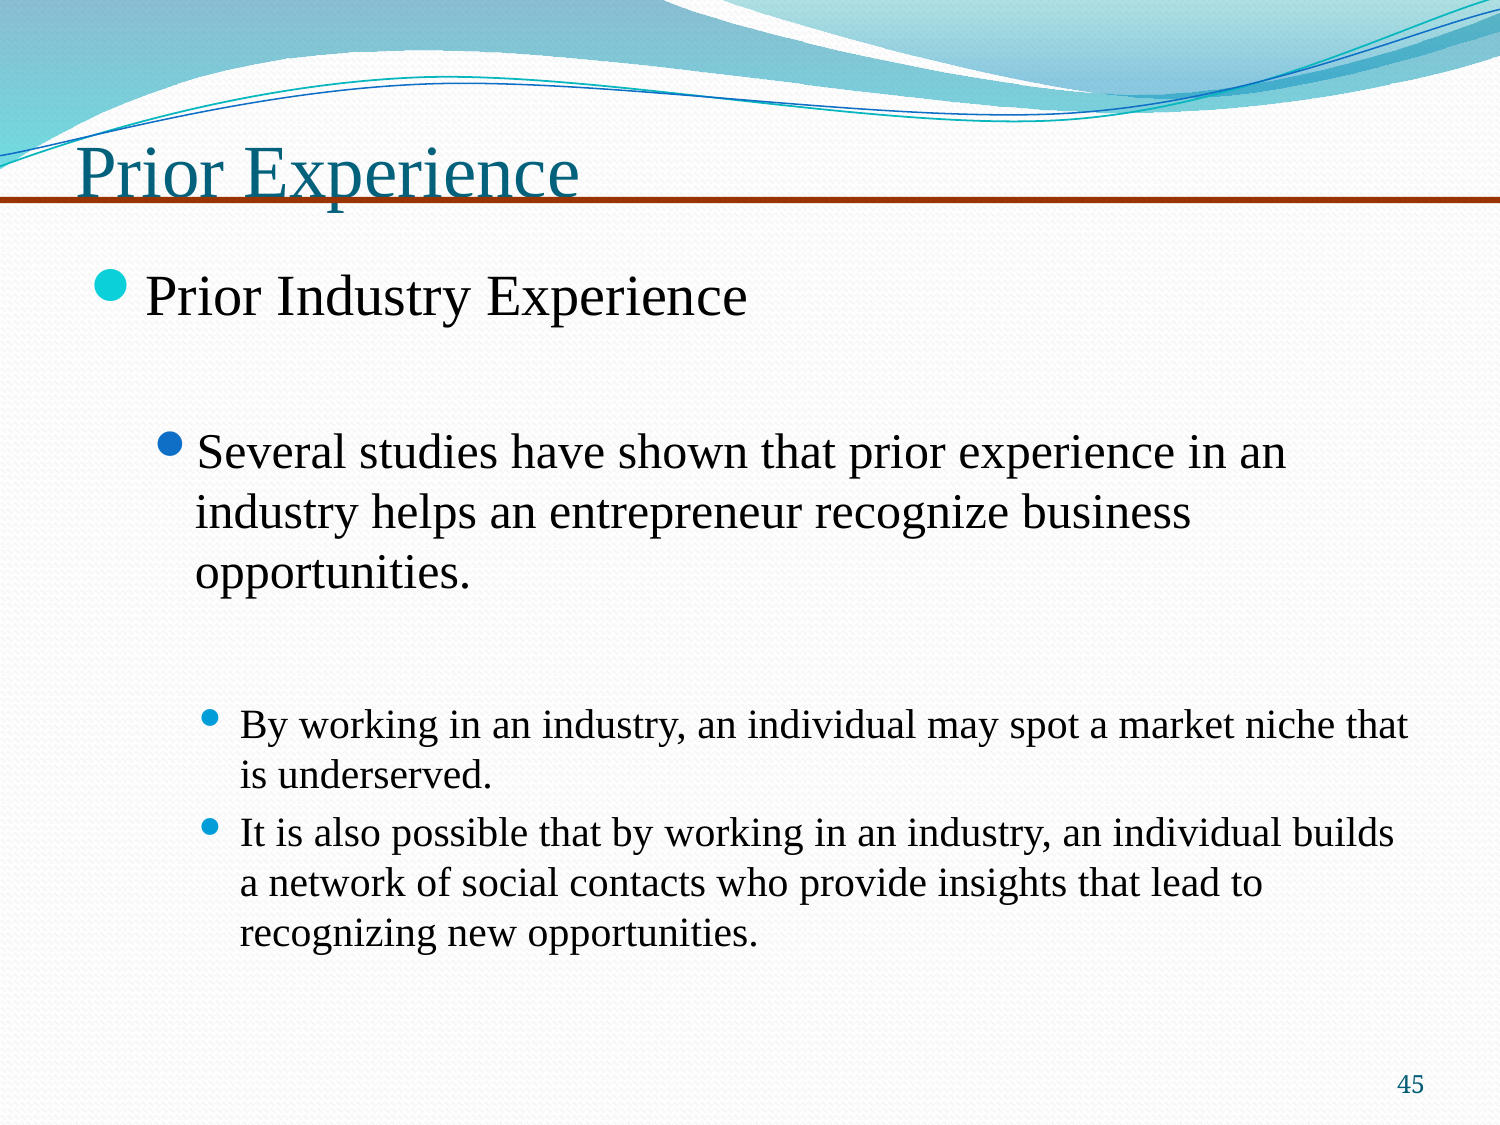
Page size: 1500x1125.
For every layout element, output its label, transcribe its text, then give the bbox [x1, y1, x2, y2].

list Prior Industry Experience Several studies have shown that prior experience in an industry helps an entrepreneur recognize business opportunities. By working in an industry, an individual may spot a market niche that is underserved. It is also possible that by working in an industry, an individual builds a network of social contacts who provide insights that lead to recognizing new opportunities. [75, 249, 1425, 993]
title Prior Experience [75, 24, 1425, 213]
slide_number 45 [1299, 1042, 1425, 1103]
